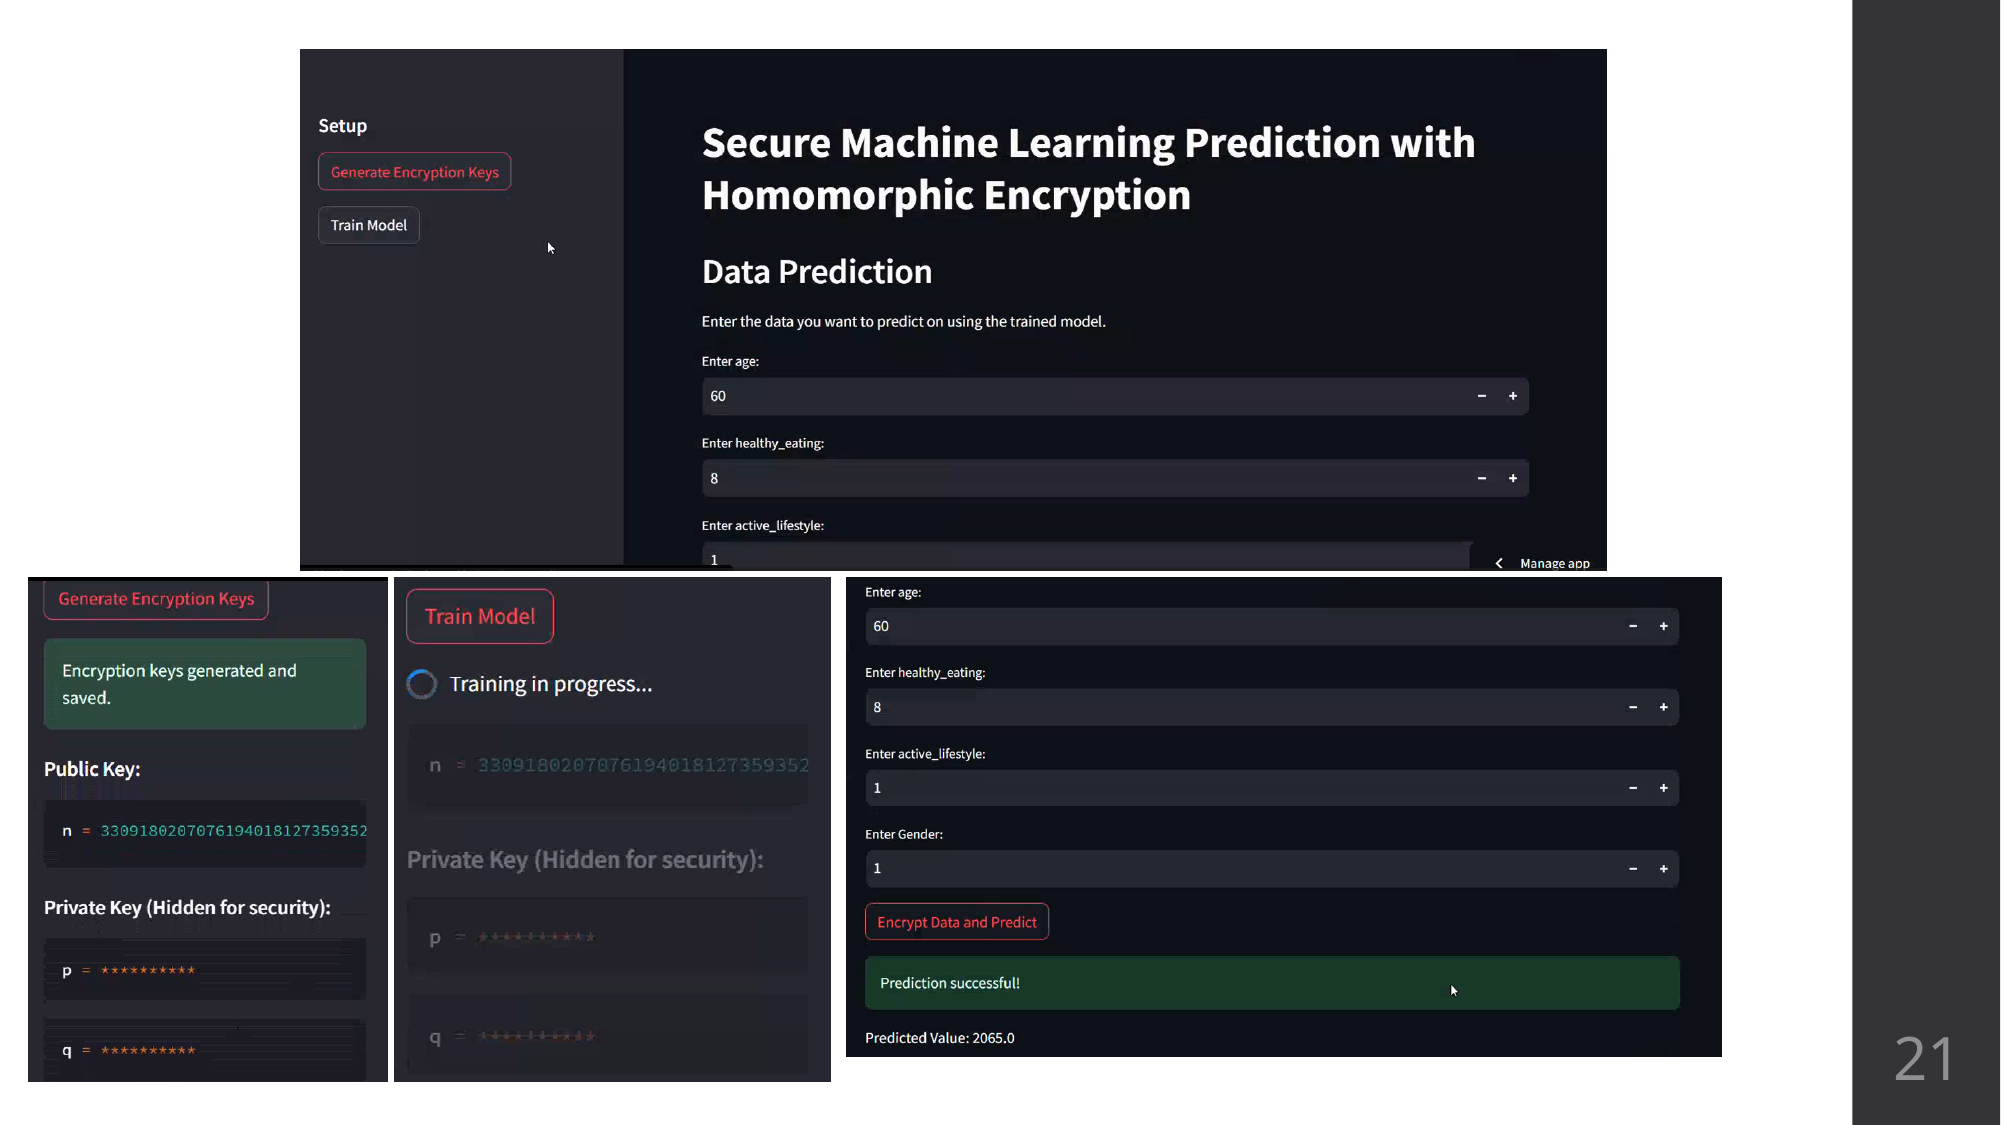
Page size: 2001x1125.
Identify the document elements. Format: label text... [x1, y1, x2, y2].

picture [299, 49, 1607, 571]
picture [845, 577, 1722, 1057]
picture [394, 577, 832, 1083]
slide_number ‹#› [1852, 1012, 2000, 1110]
picture [27, 577, 388, 1083]
